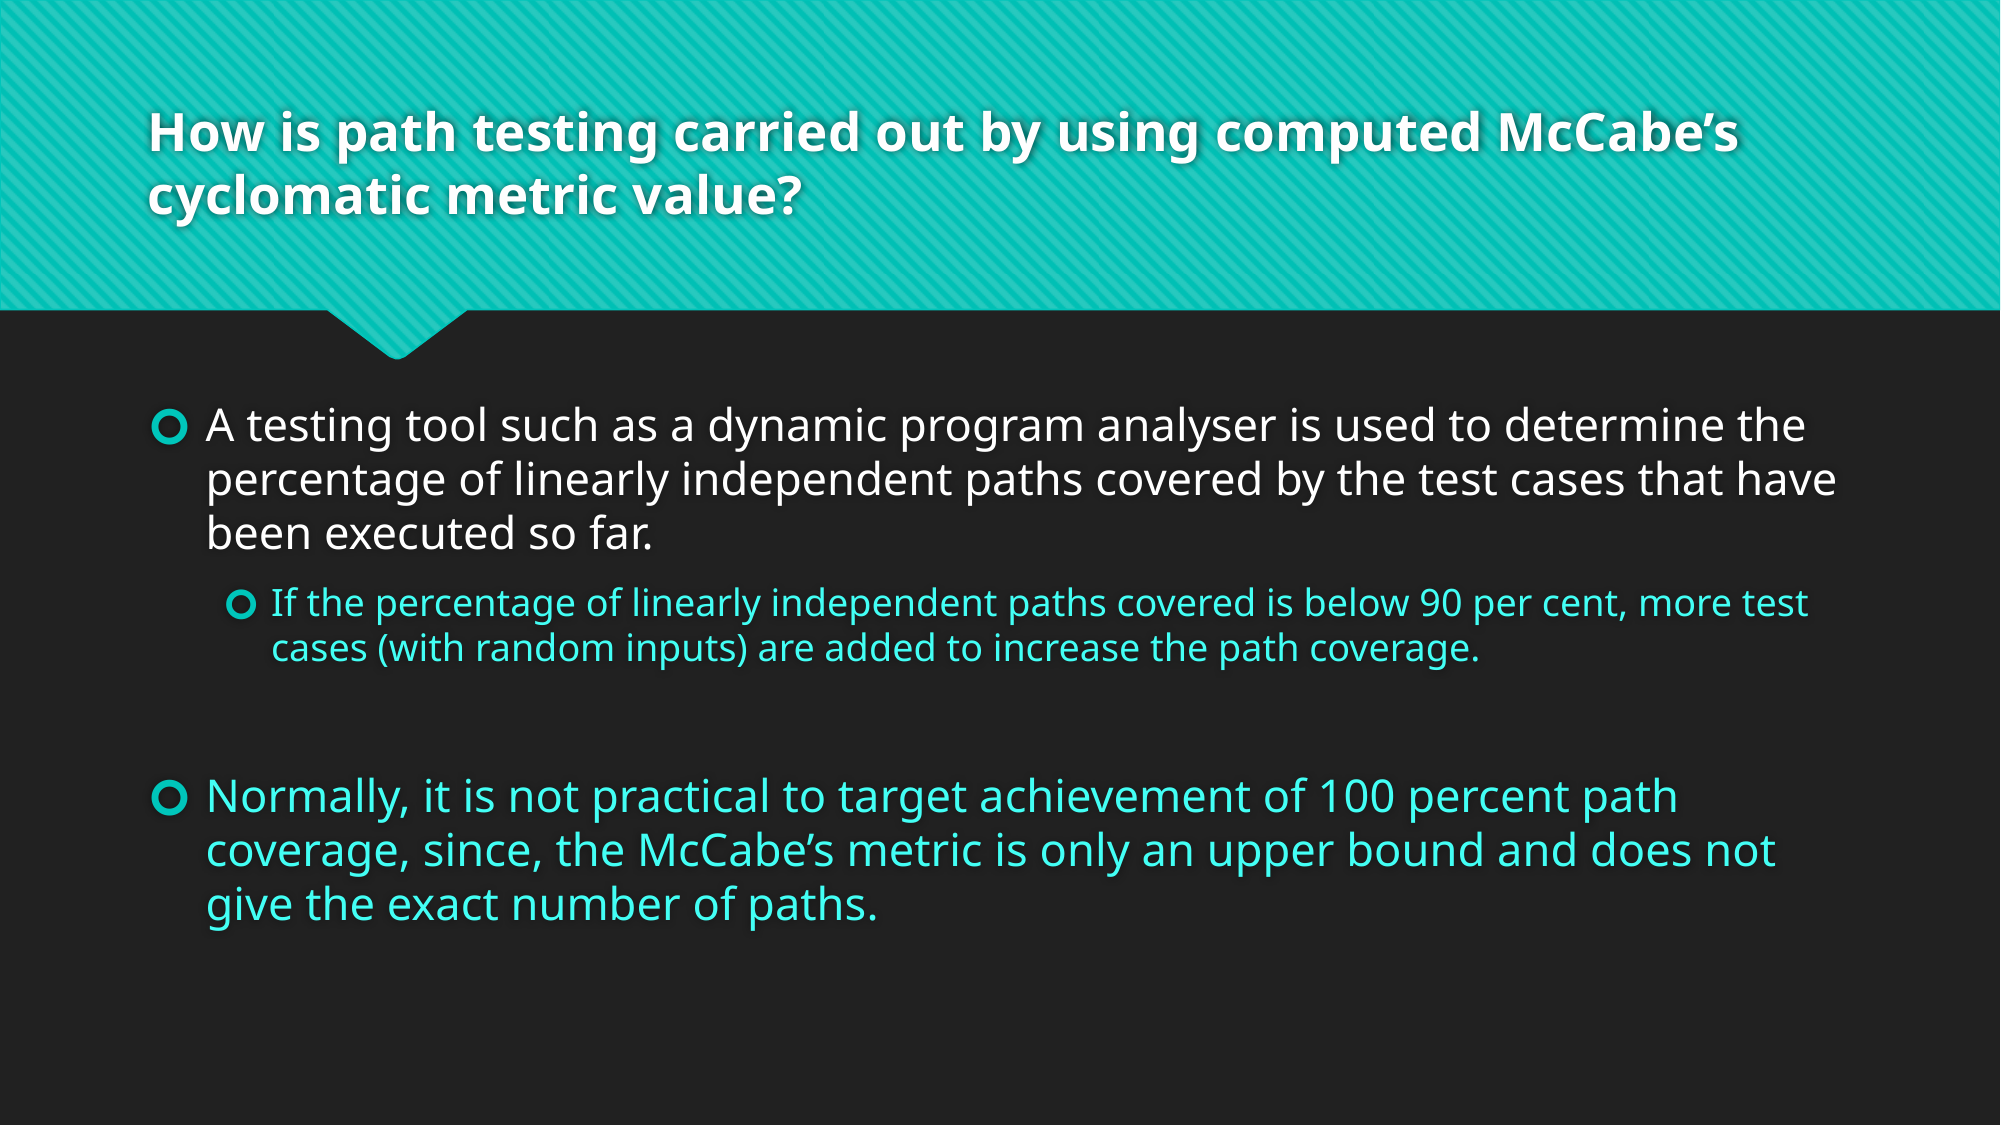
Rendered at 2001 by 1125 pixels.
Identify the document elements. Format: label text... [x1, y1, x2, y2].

list A testing tool such as a dynamic program analyser is used to determine the percentage of linearly independent paths covered by the test cases that have been executed so far. If the percentage of linearly independent paths covered is below 90 per cent, more test cases (with random inputs) are added to increase the path coverage. Normally, it is not practical to target achievement of 100 percent path coverage, since, the McCabe’s metric is only an upper bound and does not give the exact number of paths. [134, 364, 1866, 962]
picture [1, 1, 1999, 357]
title How is path testing carried out by using computed McCabe’s cyclomatic metric value? [132, 73, 1868, 233]
